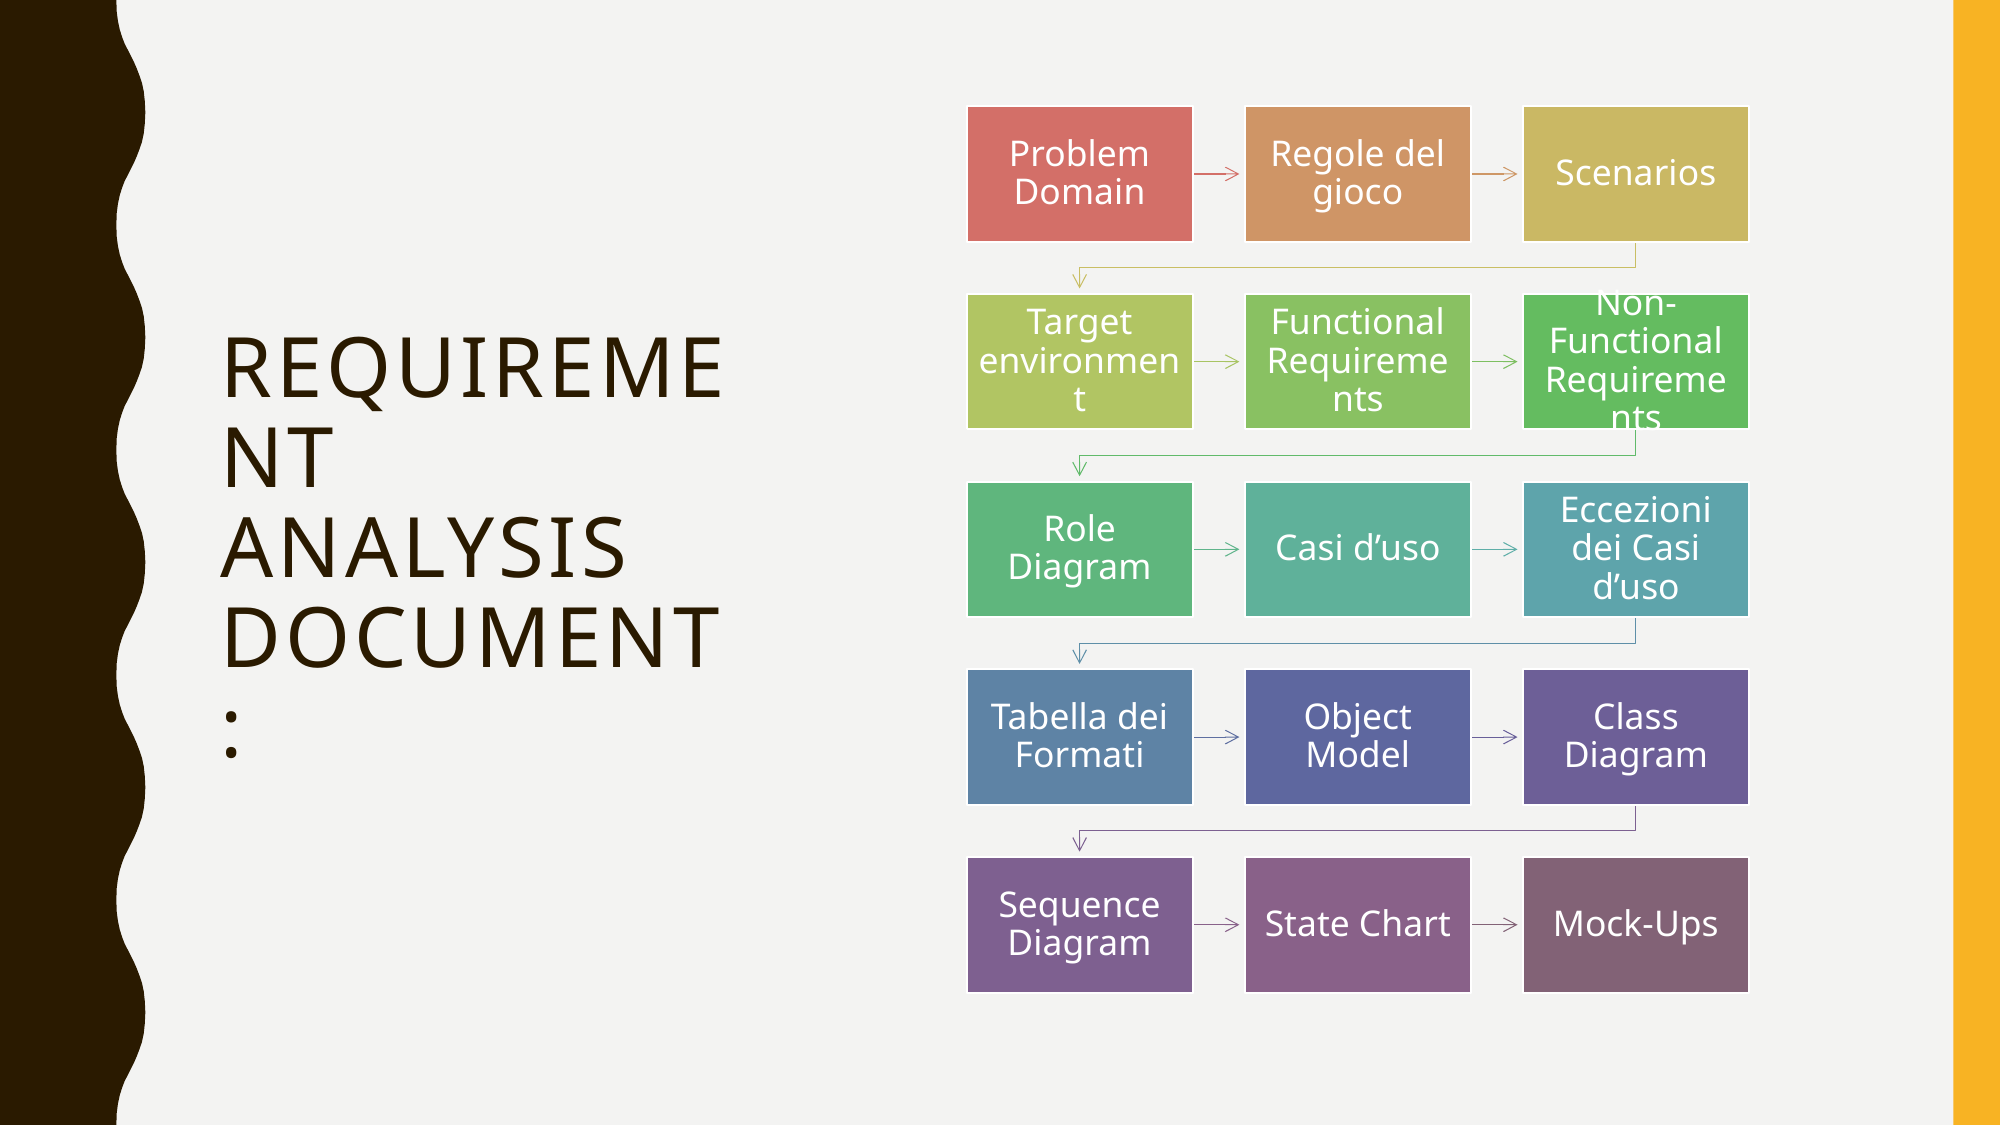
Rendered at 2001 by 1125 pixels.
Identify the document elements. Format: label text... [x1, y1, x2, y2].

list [866, 105, 1850, 993]
title Requirement Analysis Document: [205, 105, 761, 996]
